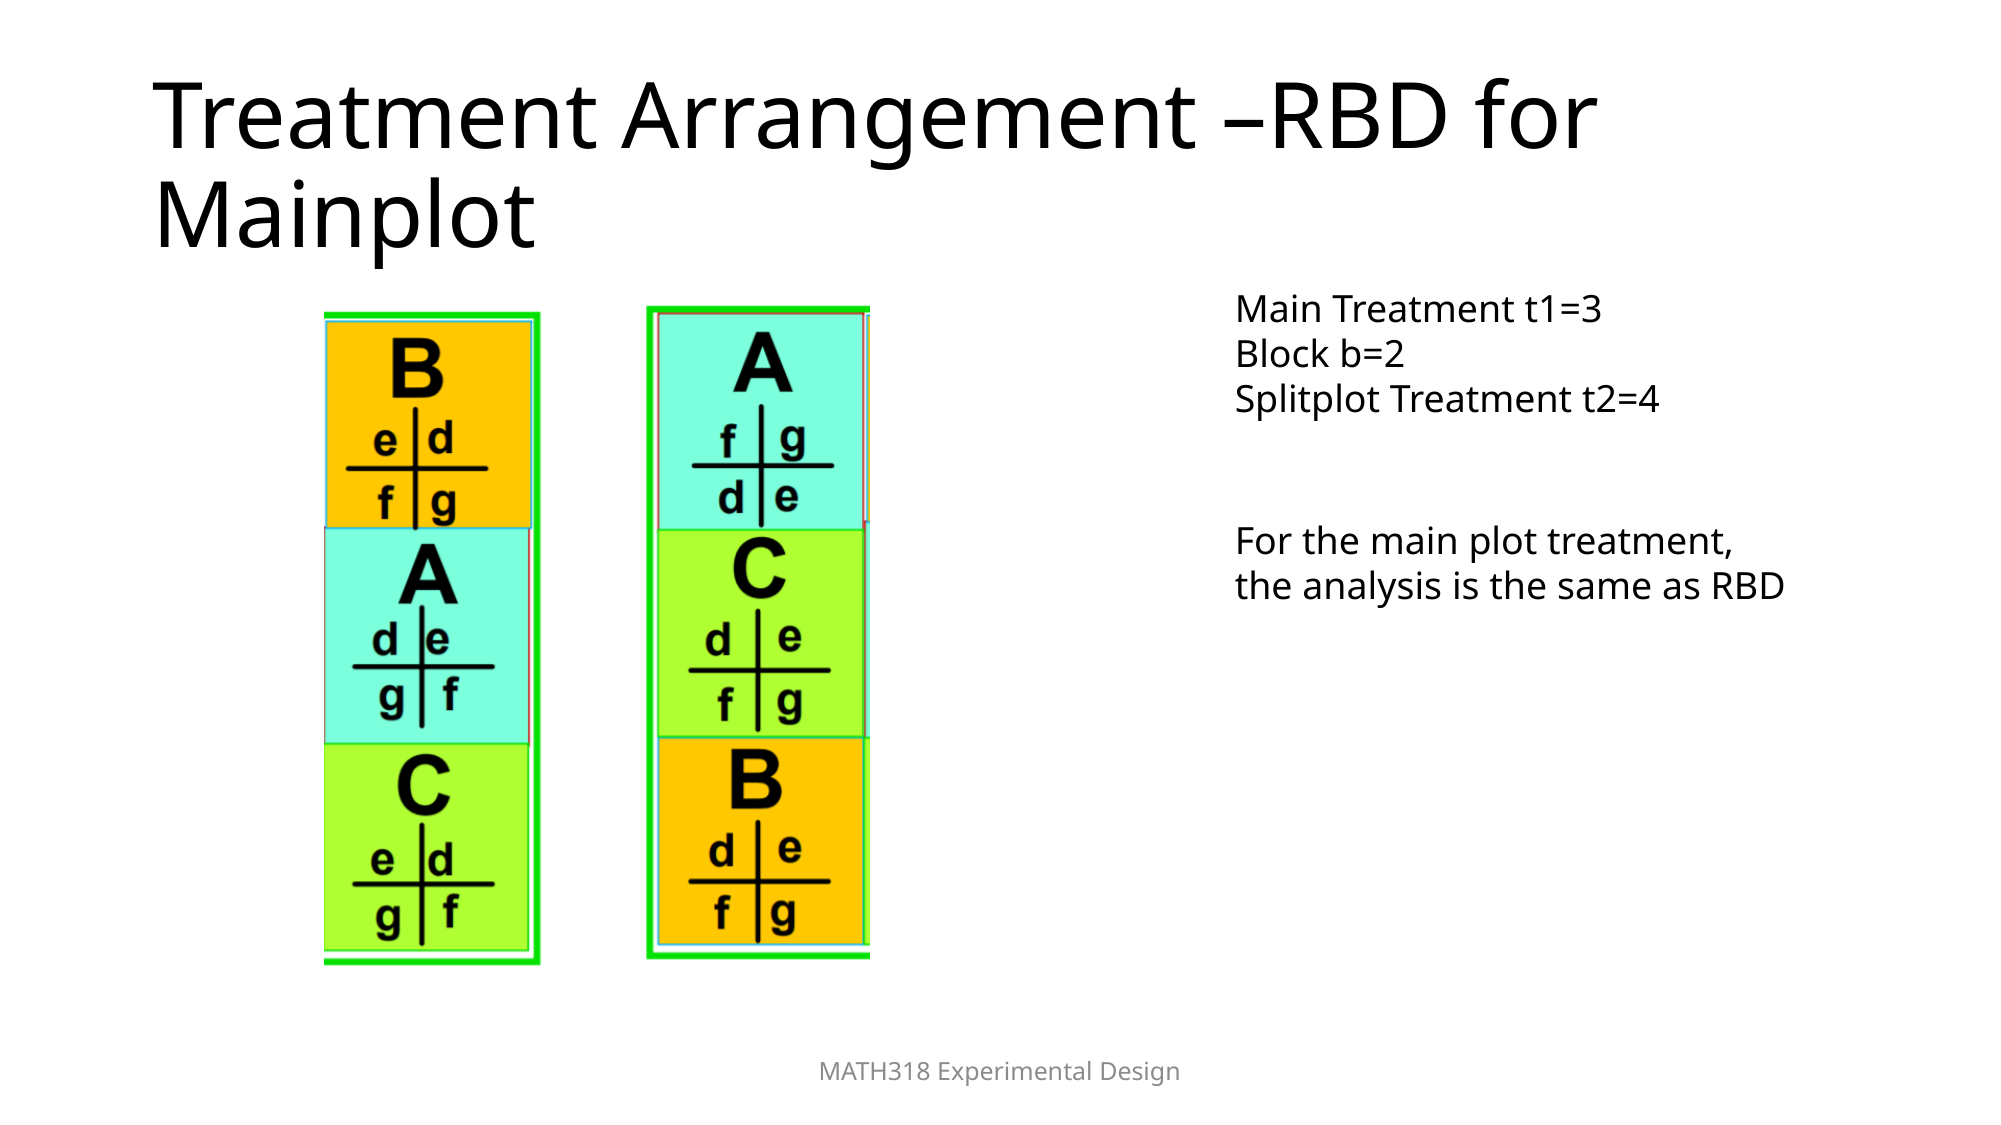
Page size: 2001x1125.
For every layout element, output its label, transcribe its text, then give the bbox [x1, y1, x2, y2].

picture [323, 309, 552, 968]
picture [641, 302, 870, 962]
text_box Main Treatment t1=3 Block b=2 Splitplot Treatment t2=4 [1219, 277, 1966, 472]
title Treatment Arrangement –RBD for Mainplot [137, 59, 1863, 278]
footer MATH318 Experimental Design [662, 1042, 1338, 1103]
text_box For the main plot treatment, the analysis is the same as RBD [1220, 509, 1802, 615]
